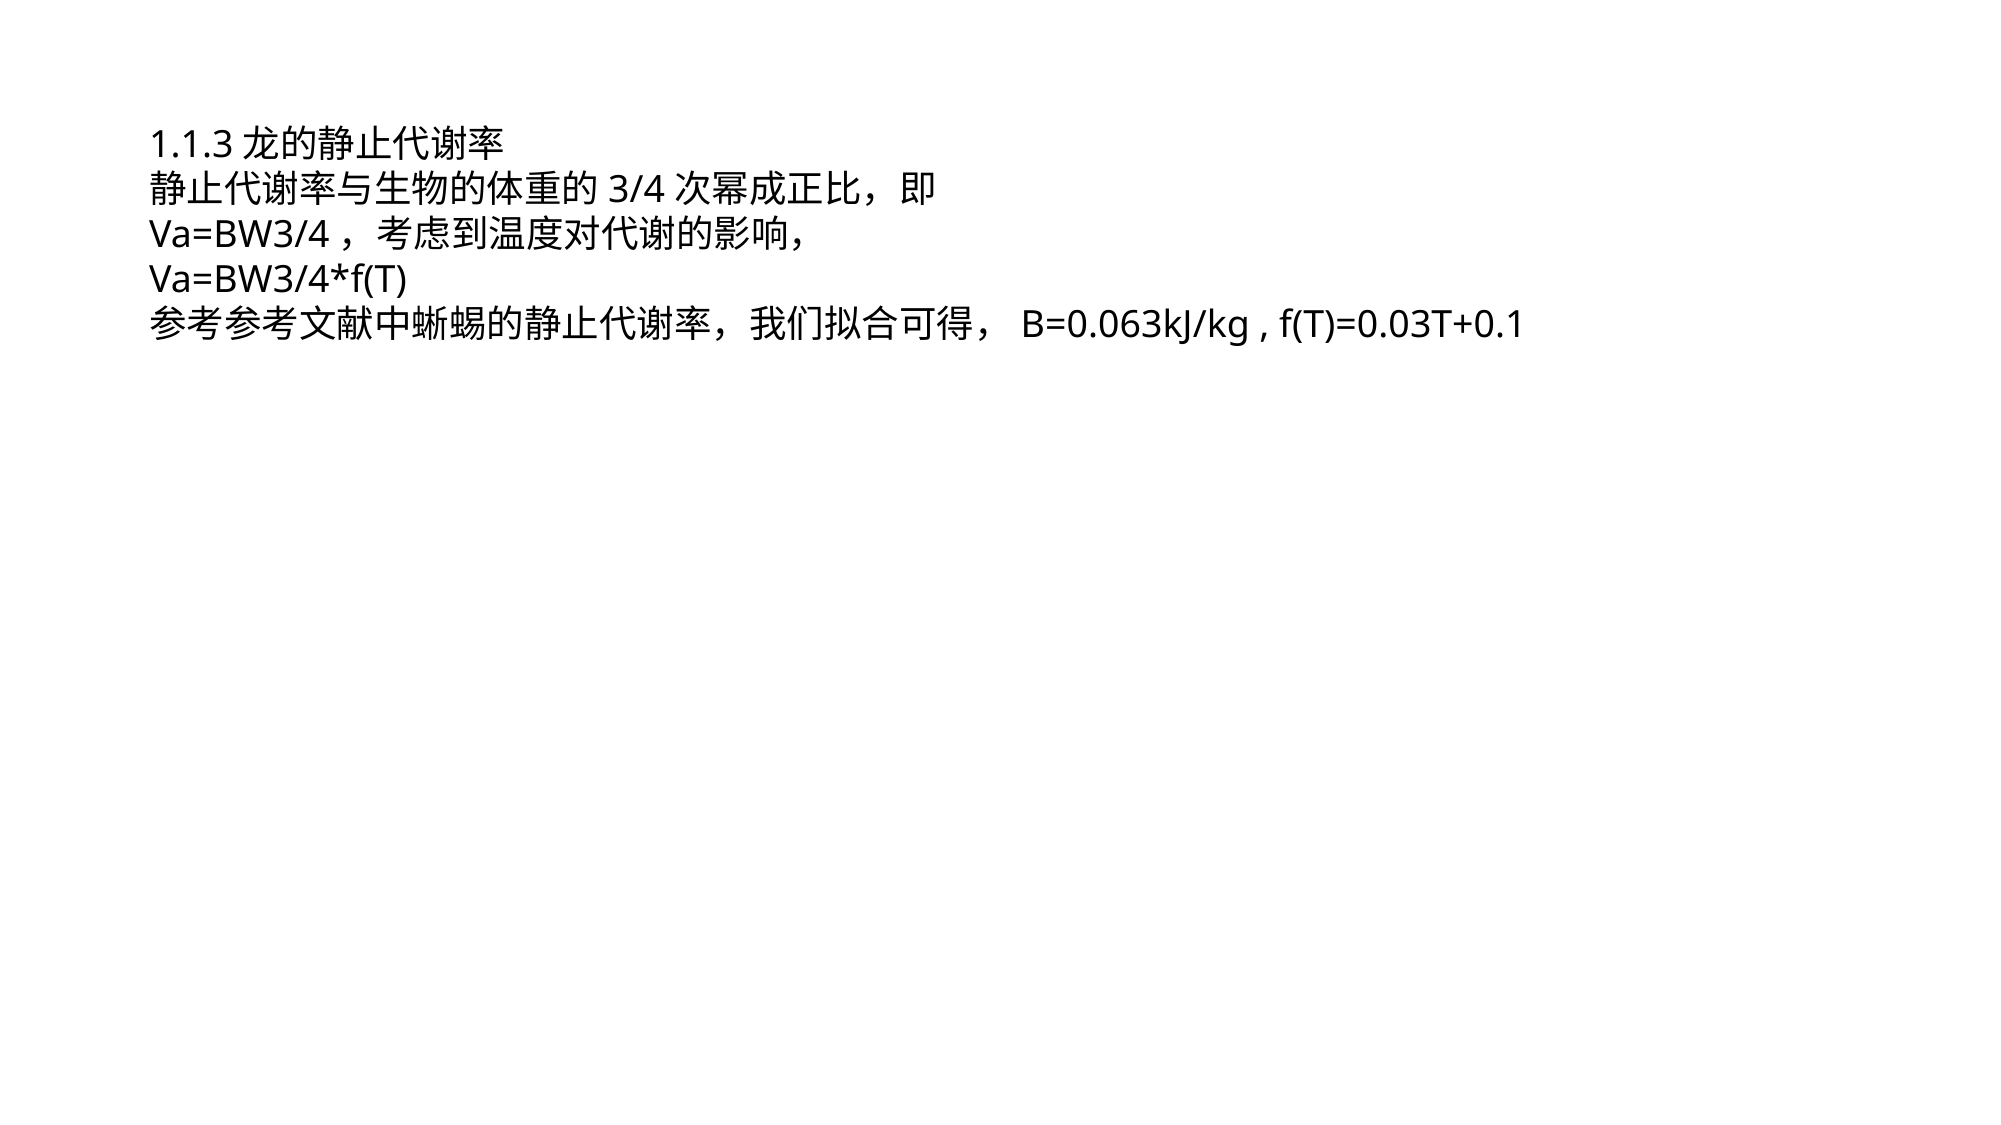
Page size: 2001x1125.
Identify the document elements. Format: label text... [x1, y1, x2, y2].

text_box 1.1.3龙的静止代谢率 静止代谢率与生物的体重的3/4次幂成正比，即 Va=BW3/4，考虑到温度对代谢的影响， Va=BW3/4*f(T) 参考参考文献中蜥蜴的静止代谢率，我们拟合可得，B=0.063kJ/kg , f(T)=0.03T+0.1 [134, 112, 1679, 353]
